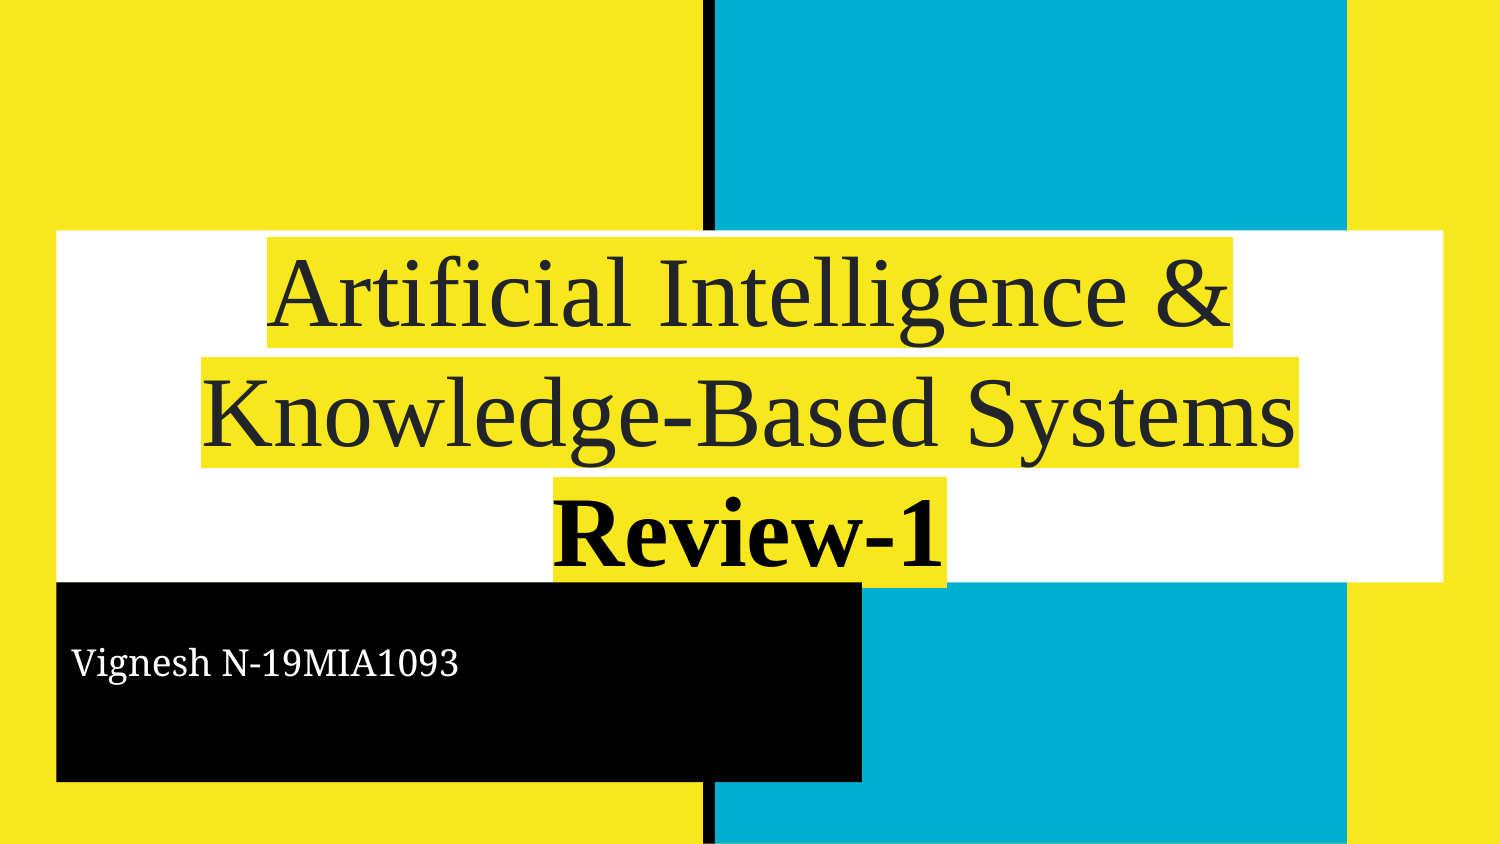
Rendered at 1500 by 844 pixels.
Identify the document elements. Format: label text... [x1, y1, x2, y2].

title Artificial Intelligence & Knowledge-Based Systems Review-1 [56, 230, 1444, 583]
subtitle Vignesh N-19MIA1093 [56, 582, 862, 783]
